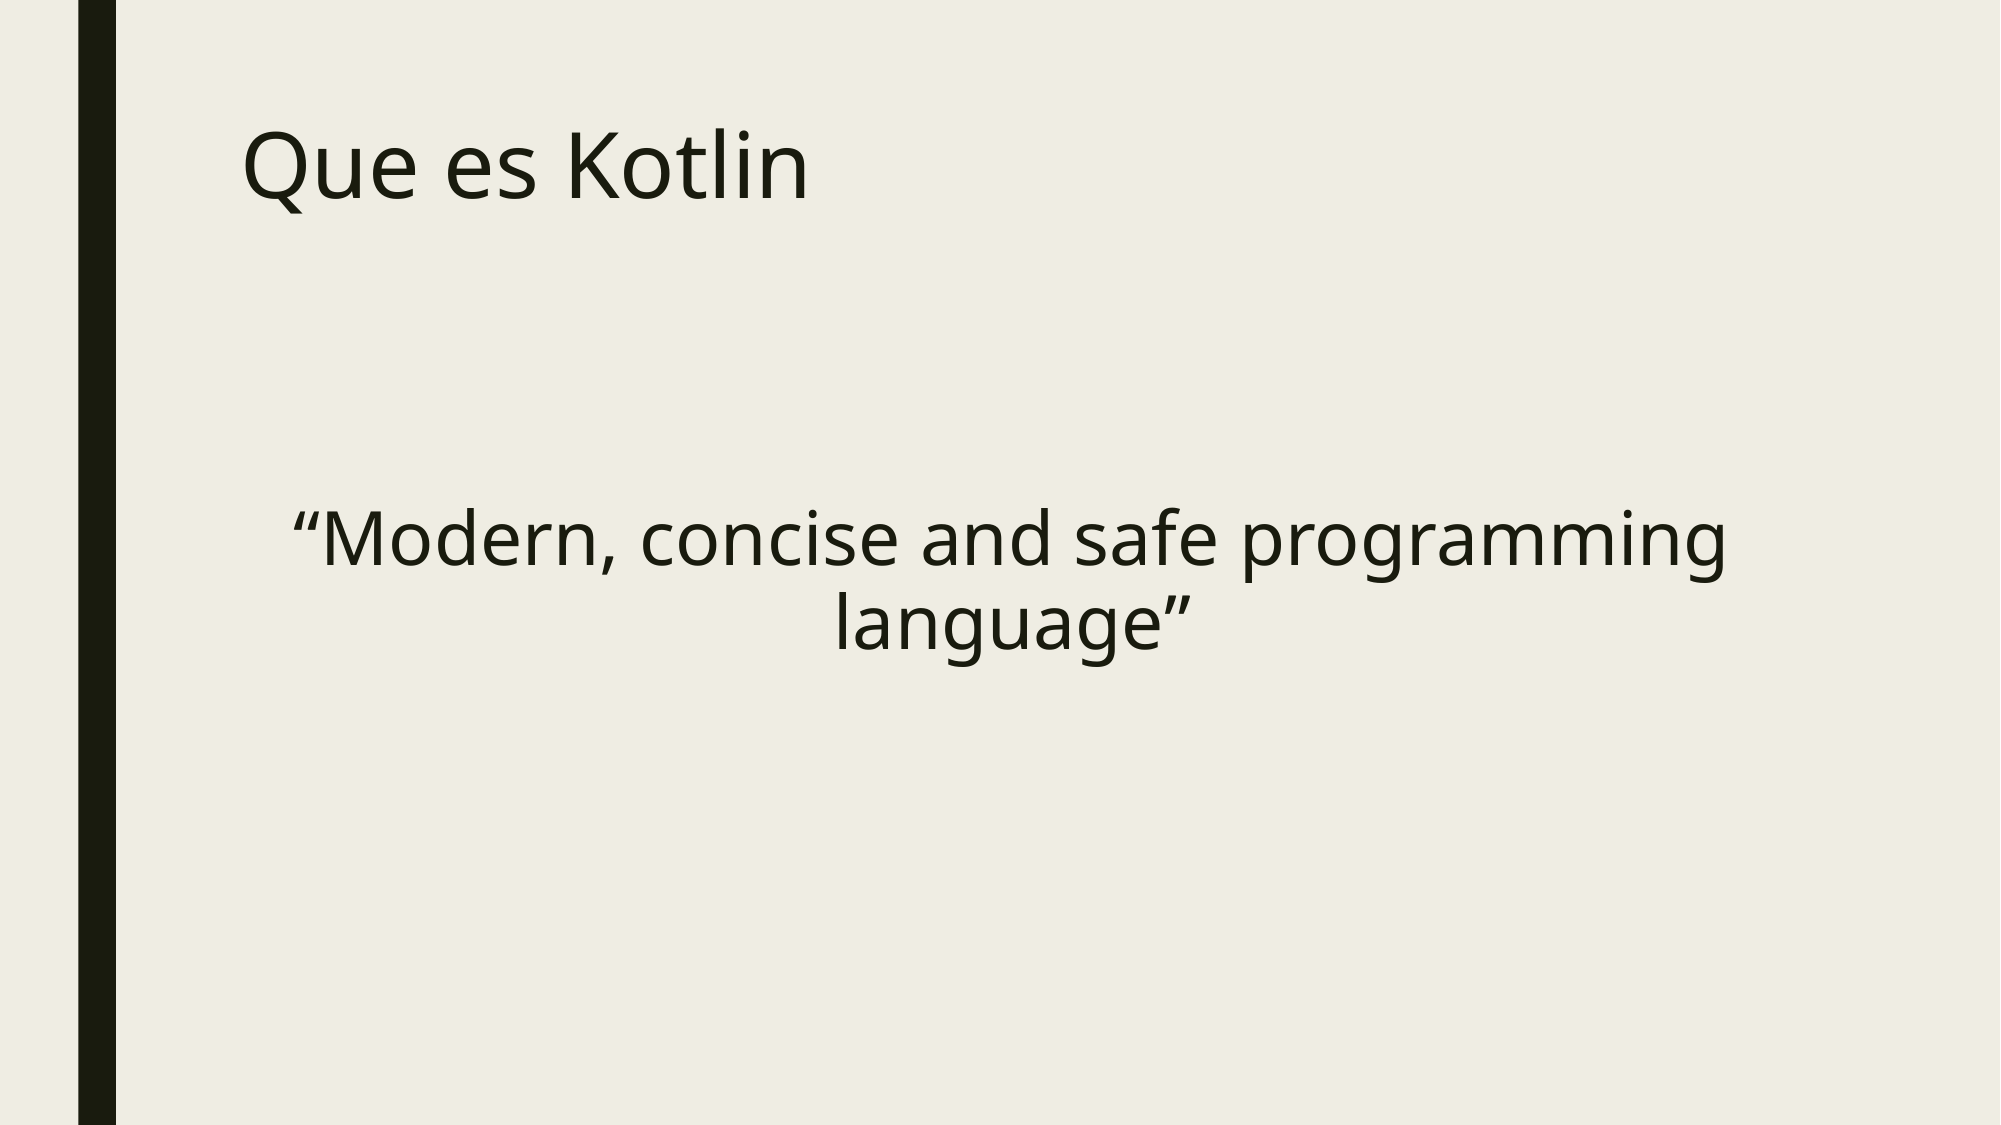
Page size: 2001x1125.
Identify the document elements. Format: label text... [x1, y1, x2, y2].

title Que es Kotlin [225, 112, 1800, 357]
list “Modern, concise and safe programming language” [225, 375, 1800, 963]
